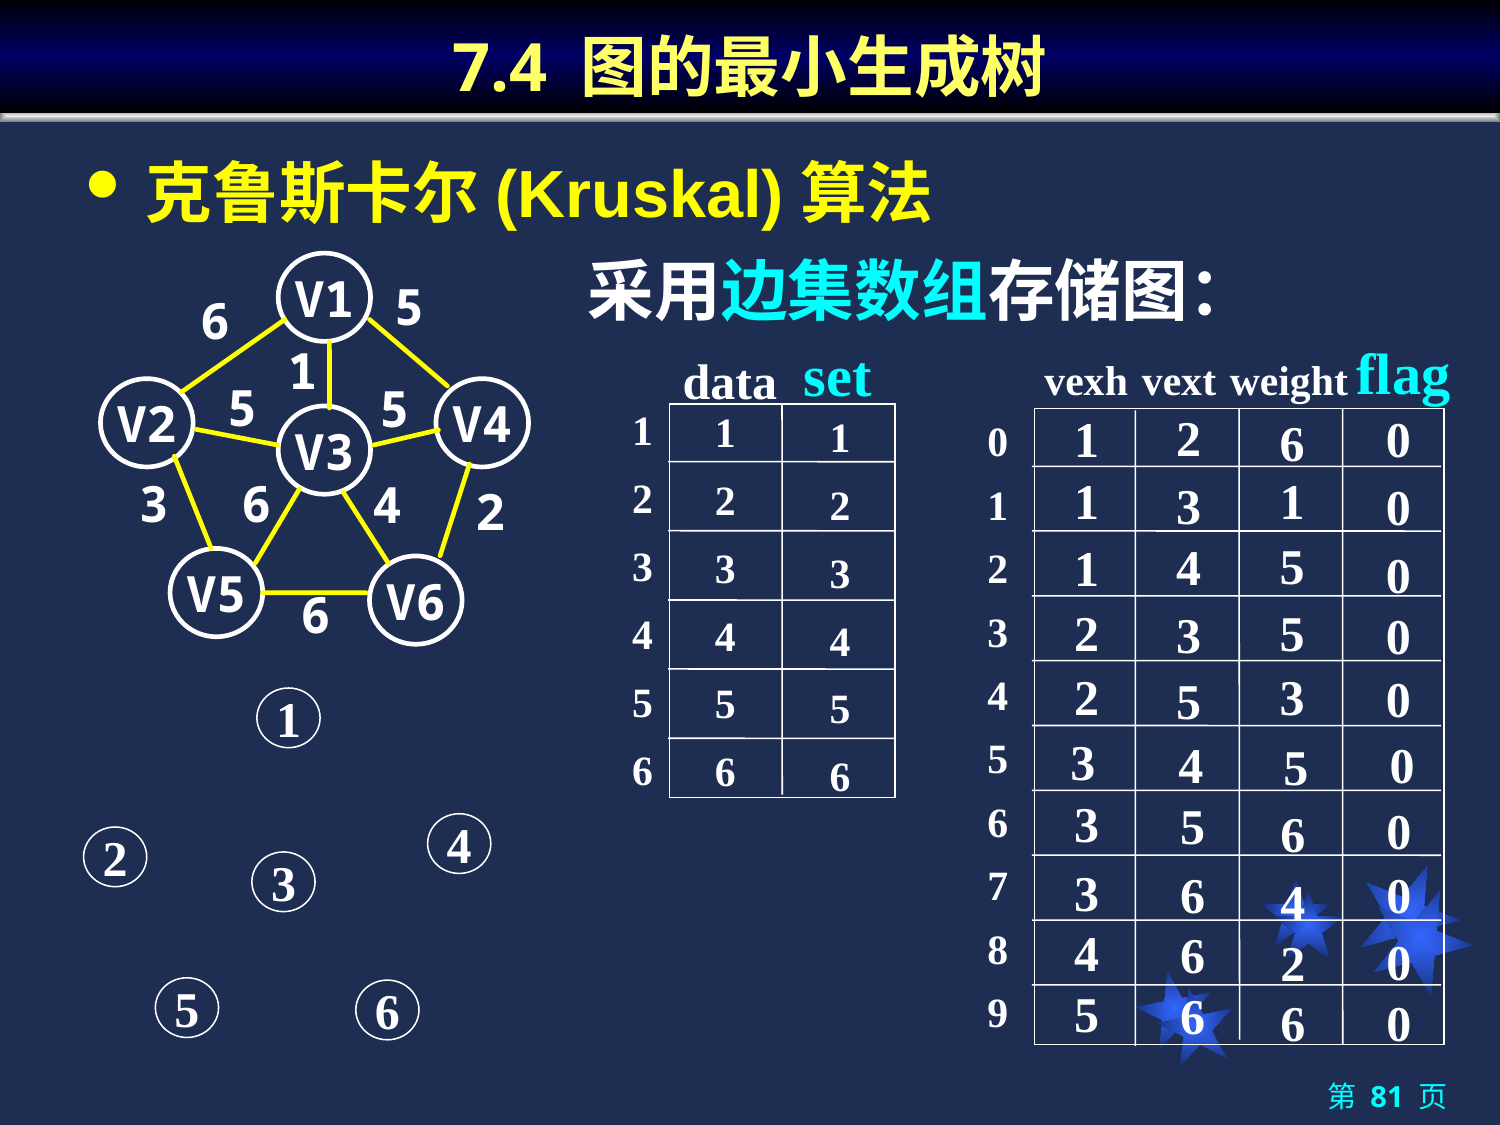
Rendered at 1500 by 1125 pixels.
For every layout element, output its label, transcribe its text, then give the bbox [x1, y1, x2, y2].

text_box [616, 330, 896, 808]
text_box 采用边集数组存储图： [572, 241, 1459, 336]
list 克鲁斯卡尔(Kruskal)算法 [70, 126, 1452, 253]
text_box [83, 687, 492, 1040]
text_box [972, 328, 1467, 1061]
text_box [100, 252, 529, 652]
slide_number 第 81 页 [1067, 1070, 1463, 1125]
title 7.4 图的最小生成树 [0, 0, 1500, 113]
